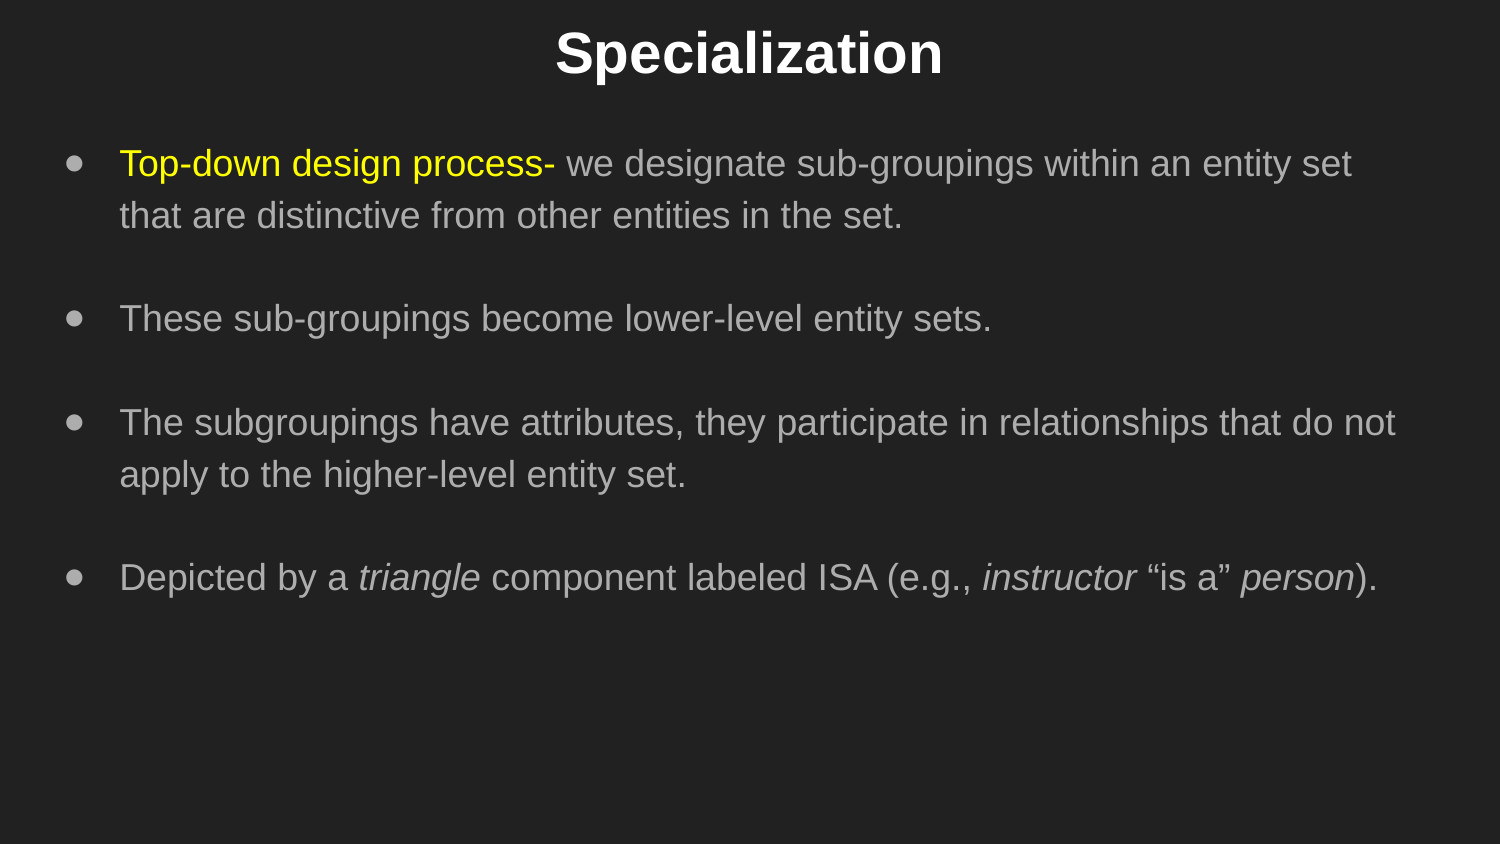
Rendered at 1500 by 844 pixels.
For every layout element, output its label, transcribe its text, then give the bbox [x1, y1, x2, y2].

list Top-down design process- we designate sub-groupings within an entity set that are distinctive from other entities in the set. These sub-groupings become lower-level entity sets. The subgroupings have attributes, they participate in relationships that do not apply to the higher-level entity set. Depicted by a triangle component labeled ISA (e.g., instructor “is a” person). [29, 117, 1414, 812]
title Specialization [51, 0, 1449, 100]
